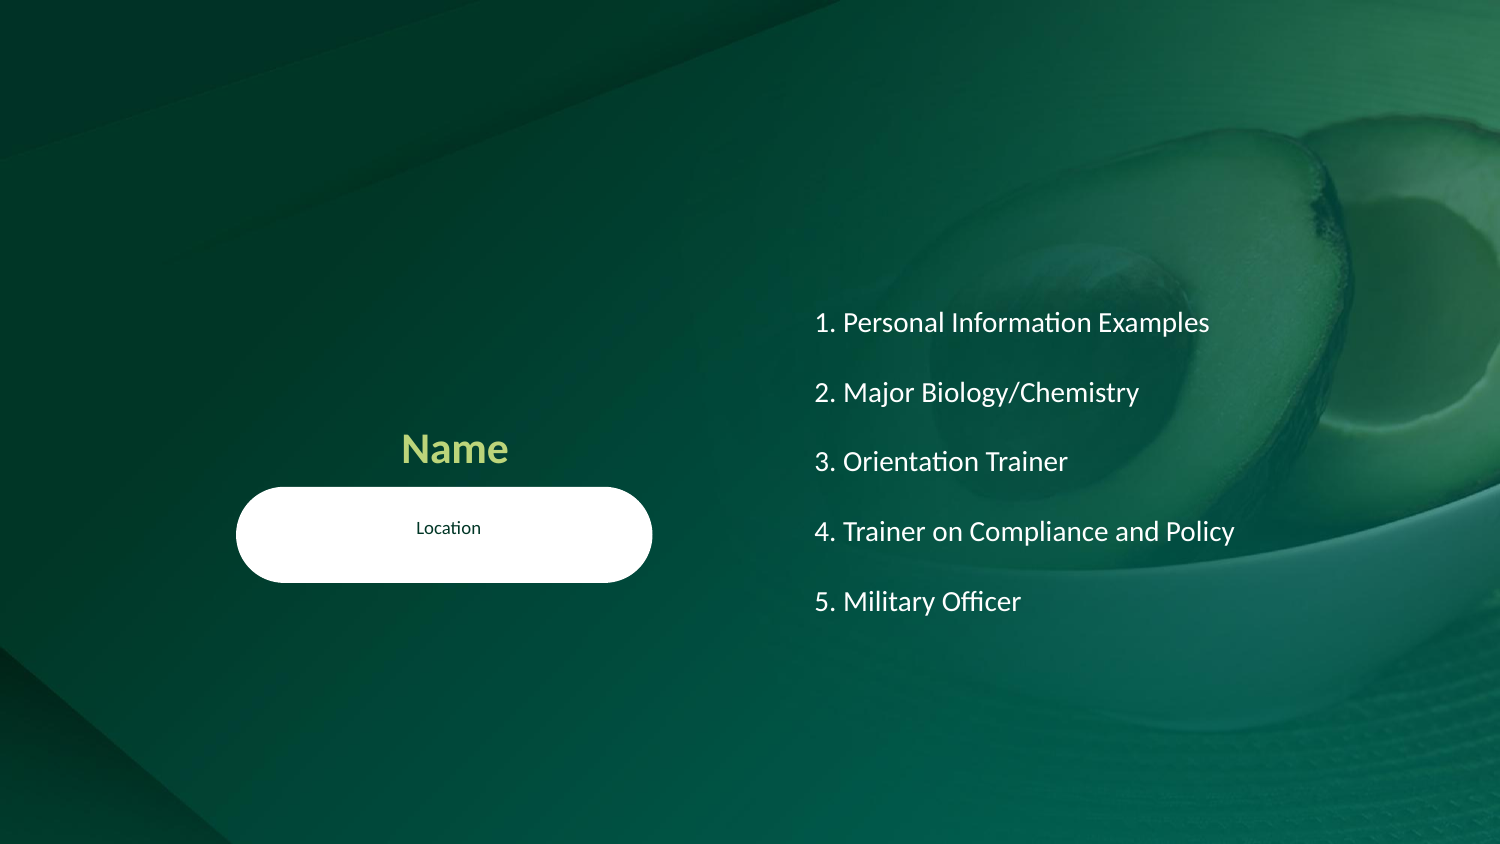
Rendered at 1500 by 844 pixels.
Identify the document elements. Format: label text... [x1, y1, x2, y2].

text_box Name [251, 414, 669, 479]
text_box [236, 486, 646, 583]
text_box Personal Information Examples Major Biology/Chemistry Orientation Trainer Trainer on Compliance and Policy Military Officer [803, 262, 1342, 624]
text_box Location [244, 510, 653, 560]
picture [0, 0, 1500, 844]
